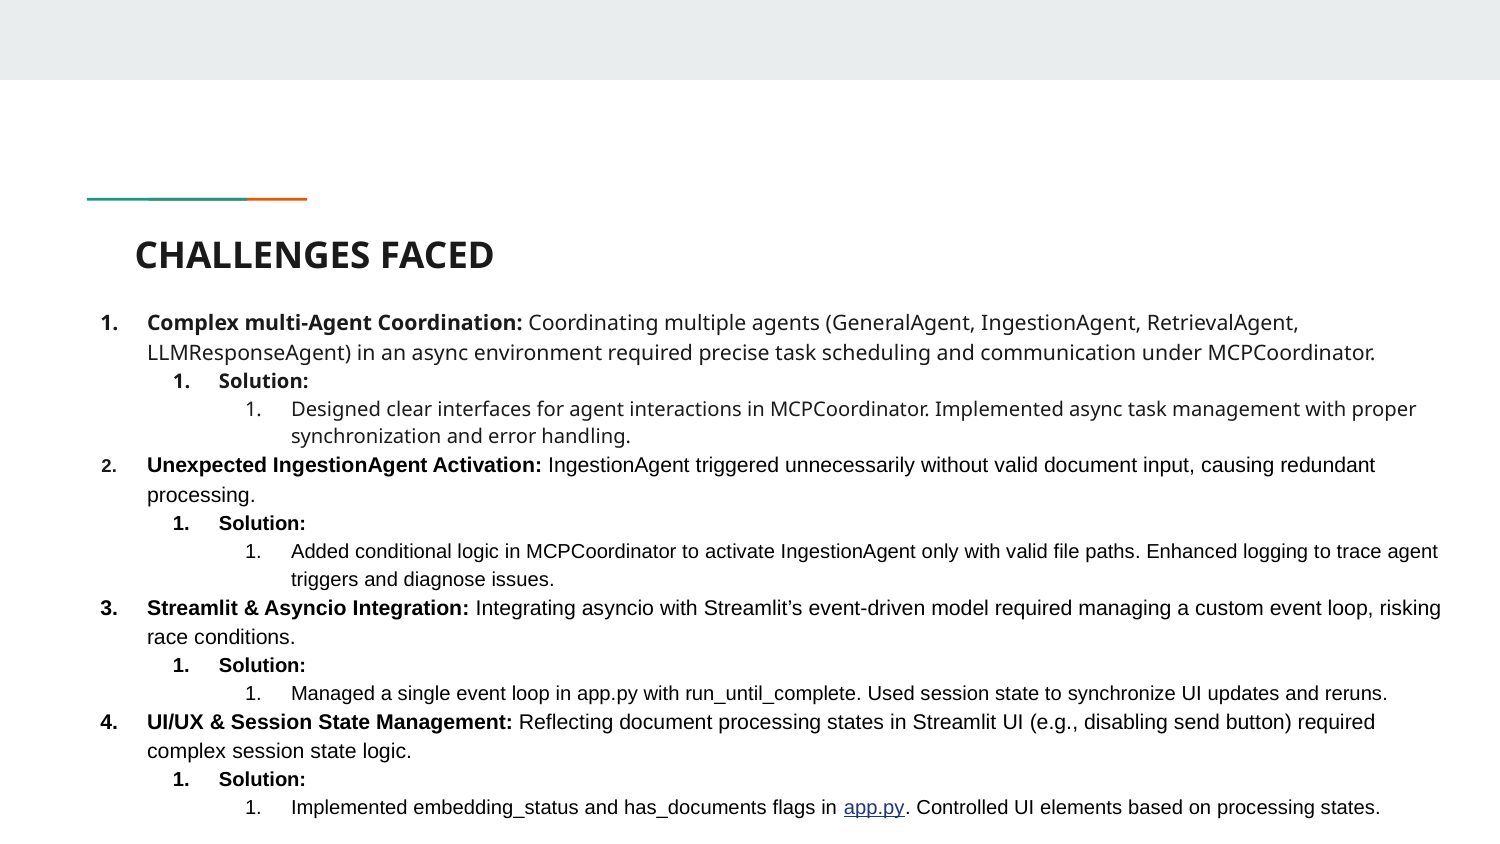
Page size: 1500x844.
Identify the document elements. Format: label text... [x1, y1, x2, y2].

title CHALLENGES FACED [119, 216, 1381, 290]
list Complex multi-Agent Coordination: Coordinating multiple agents (GeneralAgent, IngestionAgent, RetrievalAgent, LLMResponseAgent) in an async environment required precise task scheduling and communication under MCPCoordinator. Solution: Designed clear interfaces for agent interactions in MCPCoordinator. Implemented async task management with proper synchronization and error handling. Unexpected IngestionAgent Activation: IngestionAgent triggered unnecessarily without valid document input, causing redundant processing. Solution: Added conditional logic in MCPCoordinator to activate IngestionAgent only with valid file paths. Enhanced logging to trace agent triggers and diagnose issues. Streamlit & Asyncio Integration: Integrating asyncio with Streamlit’s event-driven model required managing a custom event loop, risking race conditions. Solution: Managed a single event loop in app.py with run_until_complete. Used session state to synchronize UI updates and reruns. UI/UX & Session State Management: Reflecting document processing states in Streamlit UI (e.g., disabling send button) required complex session state logic. Solution: Implemented embedding_status and has_documents flags in app.py. Controlled UI elements based on processing states. [60, 290, 1464, 844]
